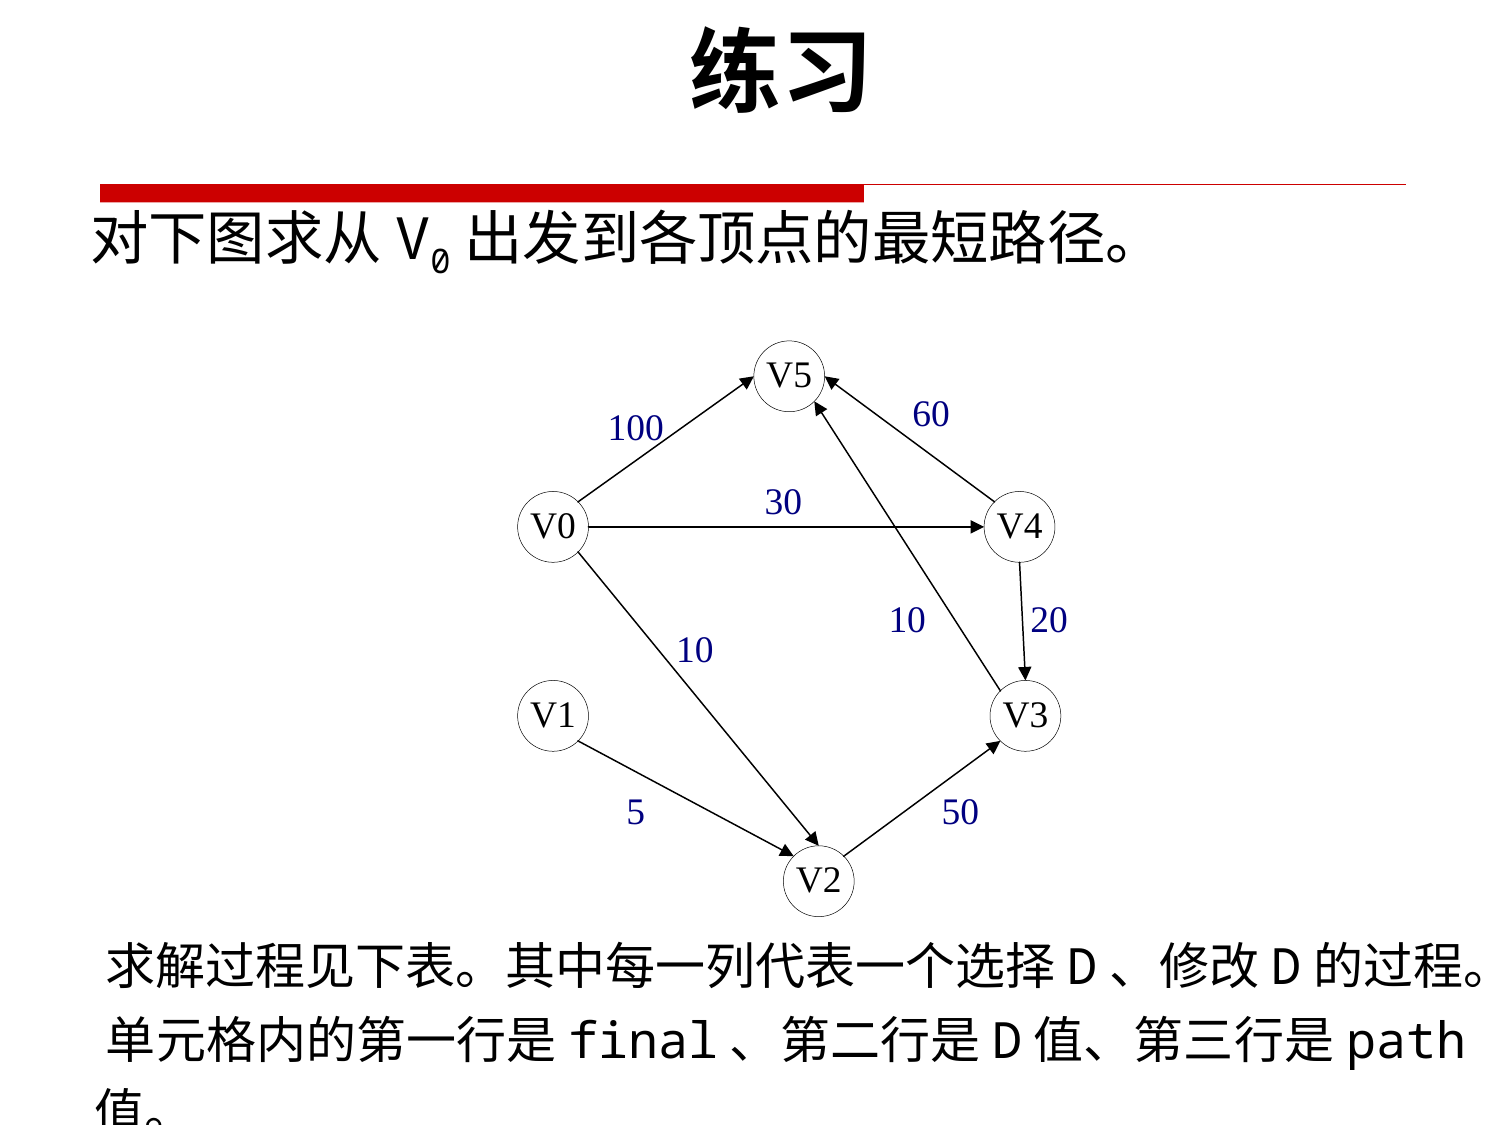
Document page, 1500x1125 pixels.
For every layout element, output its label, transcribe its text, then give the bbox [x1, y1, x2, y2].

title 对下图求从V0出发到各顶点的最短路径。 [35, 175, 1433, 289]
text_box 求解过程见下表。其中每一列代表一个选择D、修改D的过程。 单元格内的第一行是final、第二行是D值、第三行是path值。 [23, 905, 1500, 1125]
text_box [513, 337, 1172, 920]
text_box 练习 [100, 19, 1463, 145]
